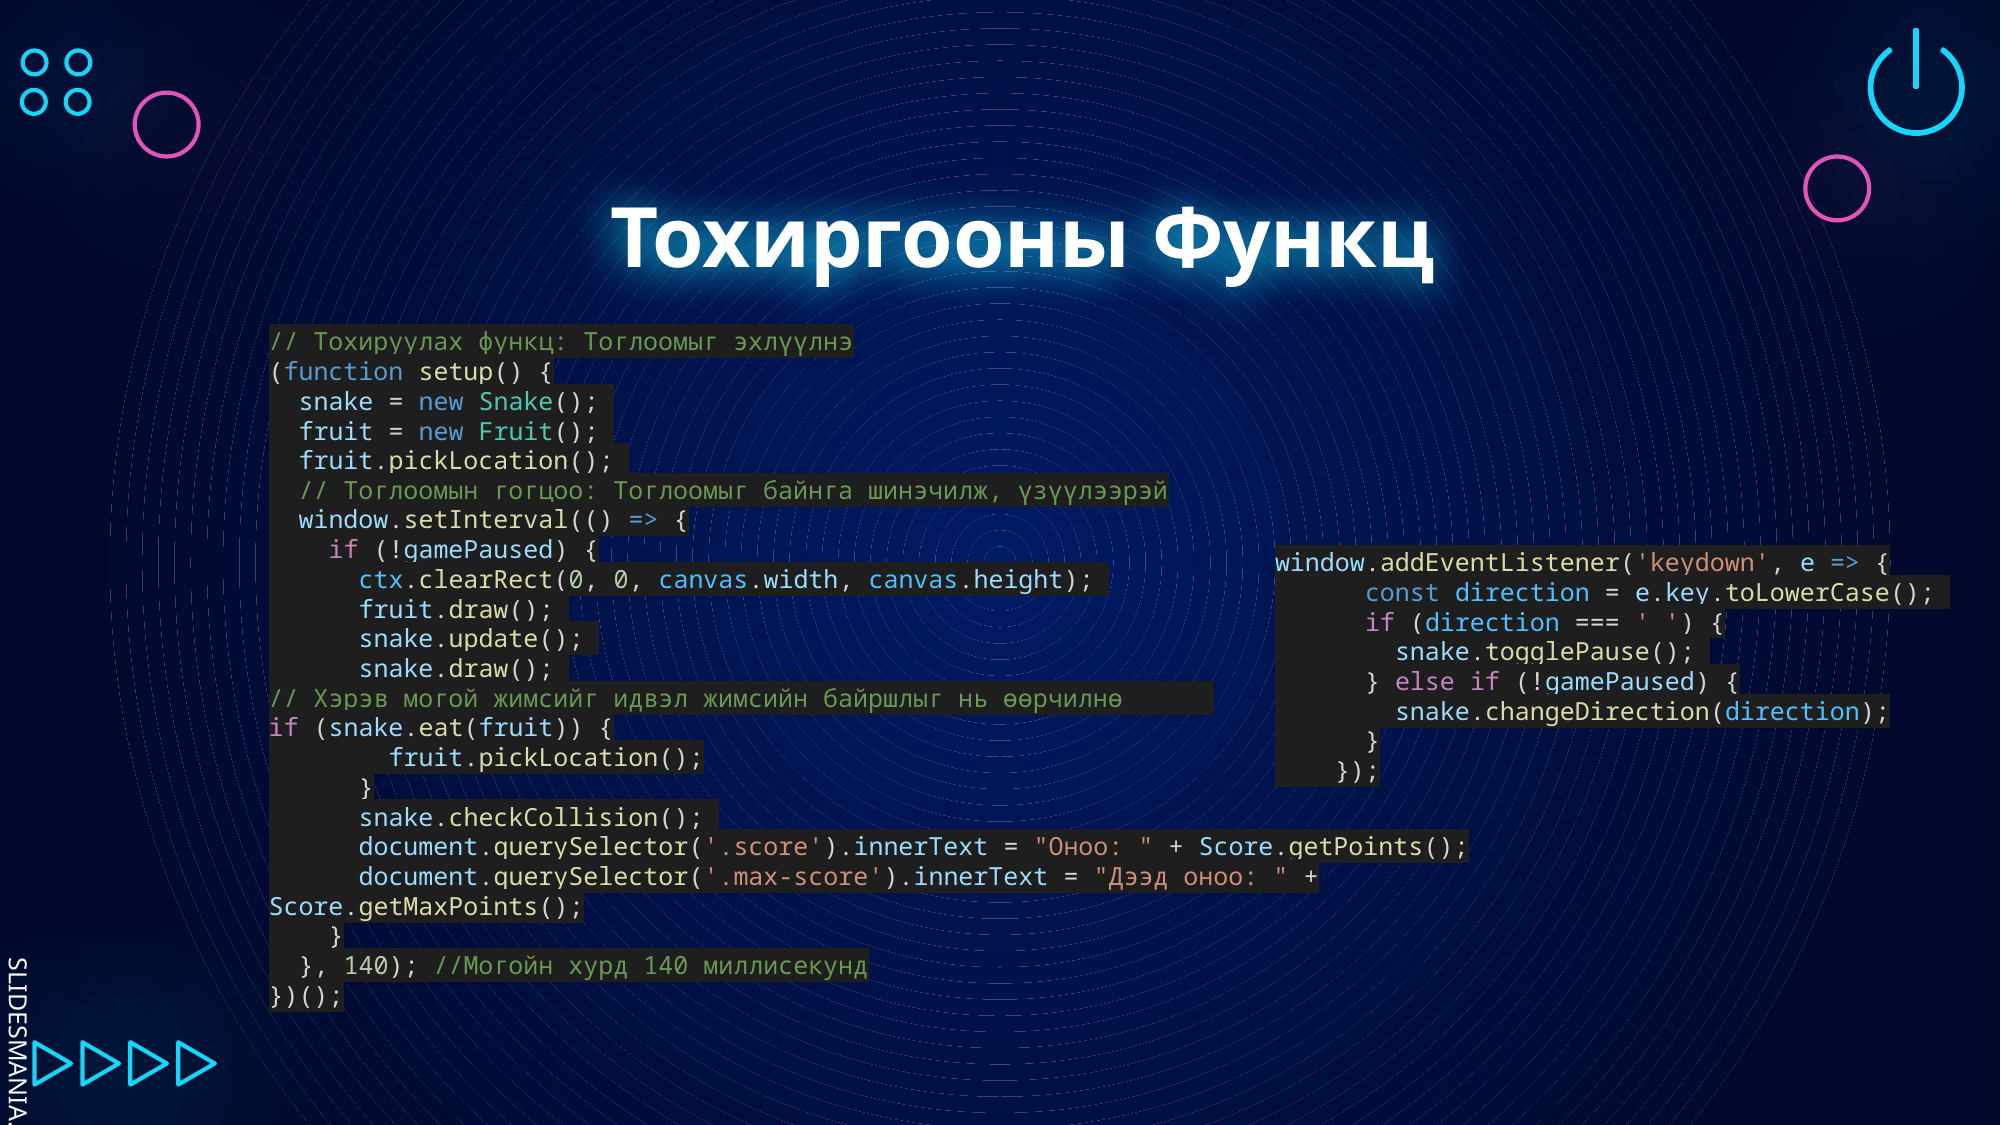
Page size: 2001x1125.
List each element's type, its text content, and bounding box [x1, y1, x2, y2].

text_box window.addEventListener('keydown', e => { const direction = e.key.toLowerCase(); if (direction === ' ') { snake.togglePause(); } else if (!gamePaused) { snake.changeDirection(direction); } }); [1260, 539, 2000, 792]
text_box // Тохируулах функц: Тоглоомыг эхлүүлнэ (function setup() { snake = new Snake(); fruit = new Fruit(); fruit.pickLocation(); // Тоглоомын гогцоо: Тоглоомыг байнга шинэчилж, үзүүлээрэй window.setInterval(() => { if (!gamePaused) { ctx.clearRect(0, 0, canvas.width, canvas.height); fruit.draw(); snake.update(); snake.draw(); // Хэрэв могой жимсийг идвэл жимсийн байршлыг нь өөрчилнө if (snake.eat(fruit)) { fruit.pickLocation(); } snake.checkCollision(); document.querySelector('.score').innerText = "Оноо: " + Score.getPoints(); document.querySelector('.max-score').innerText = "Дээд оноо: " + Score.getMaxPoints(); } }, 140); //Могойн хурд 140 миллисекунд })(); [253, 318, 1538, 1017]
title Тохиргооны Функц [157, 164, 1889, 290]
